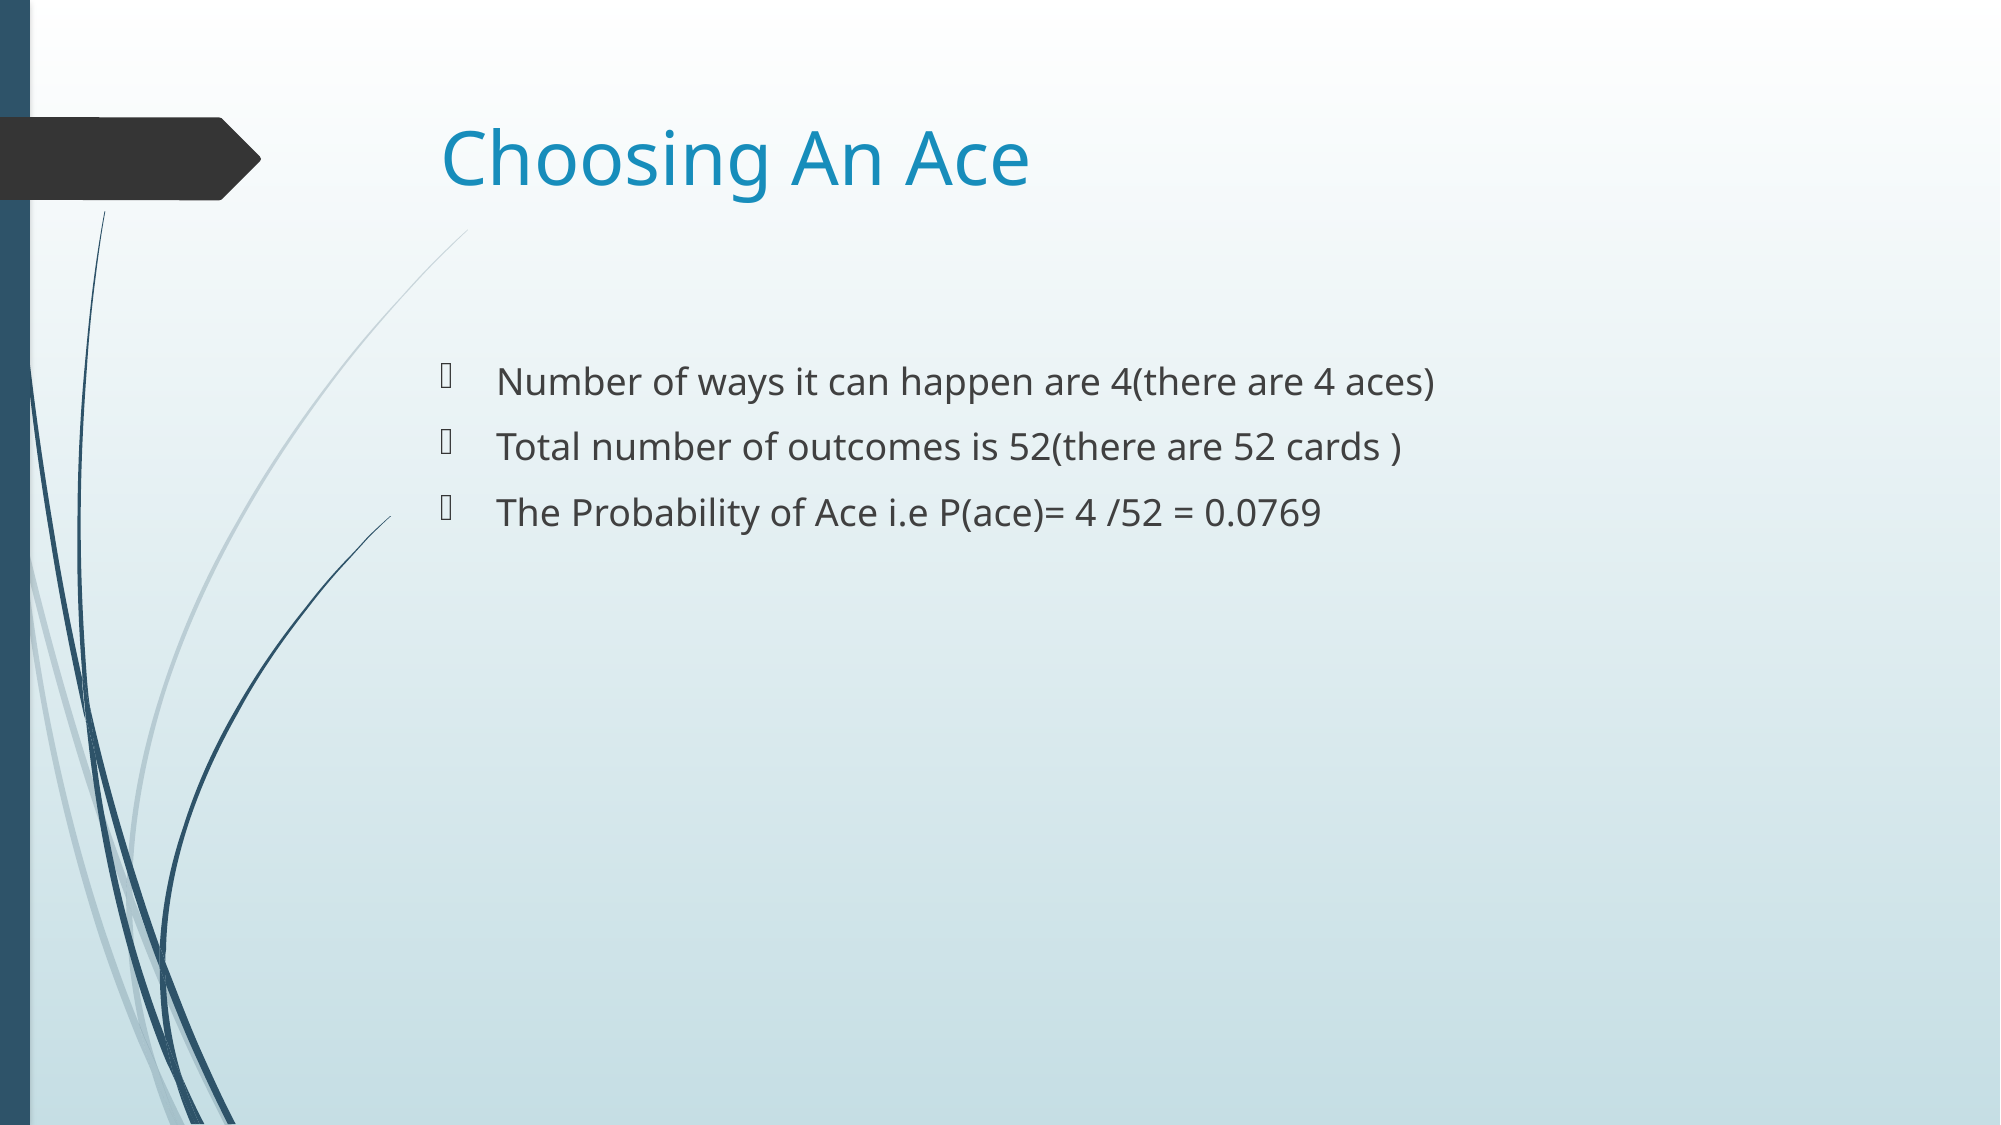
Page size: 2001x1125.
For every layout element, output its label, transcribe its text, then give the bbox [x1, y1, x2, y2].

title Choosing An Ace [425, 102, 1888, 313]
list Number of ways it can happen are 4(there are 4 aces) Total number of outcomes is 52(there are 52 cards ) The Probability of Ace i.e P(ace)= 4 /52 = 0.0769 [424, 350, 1888, 970]
